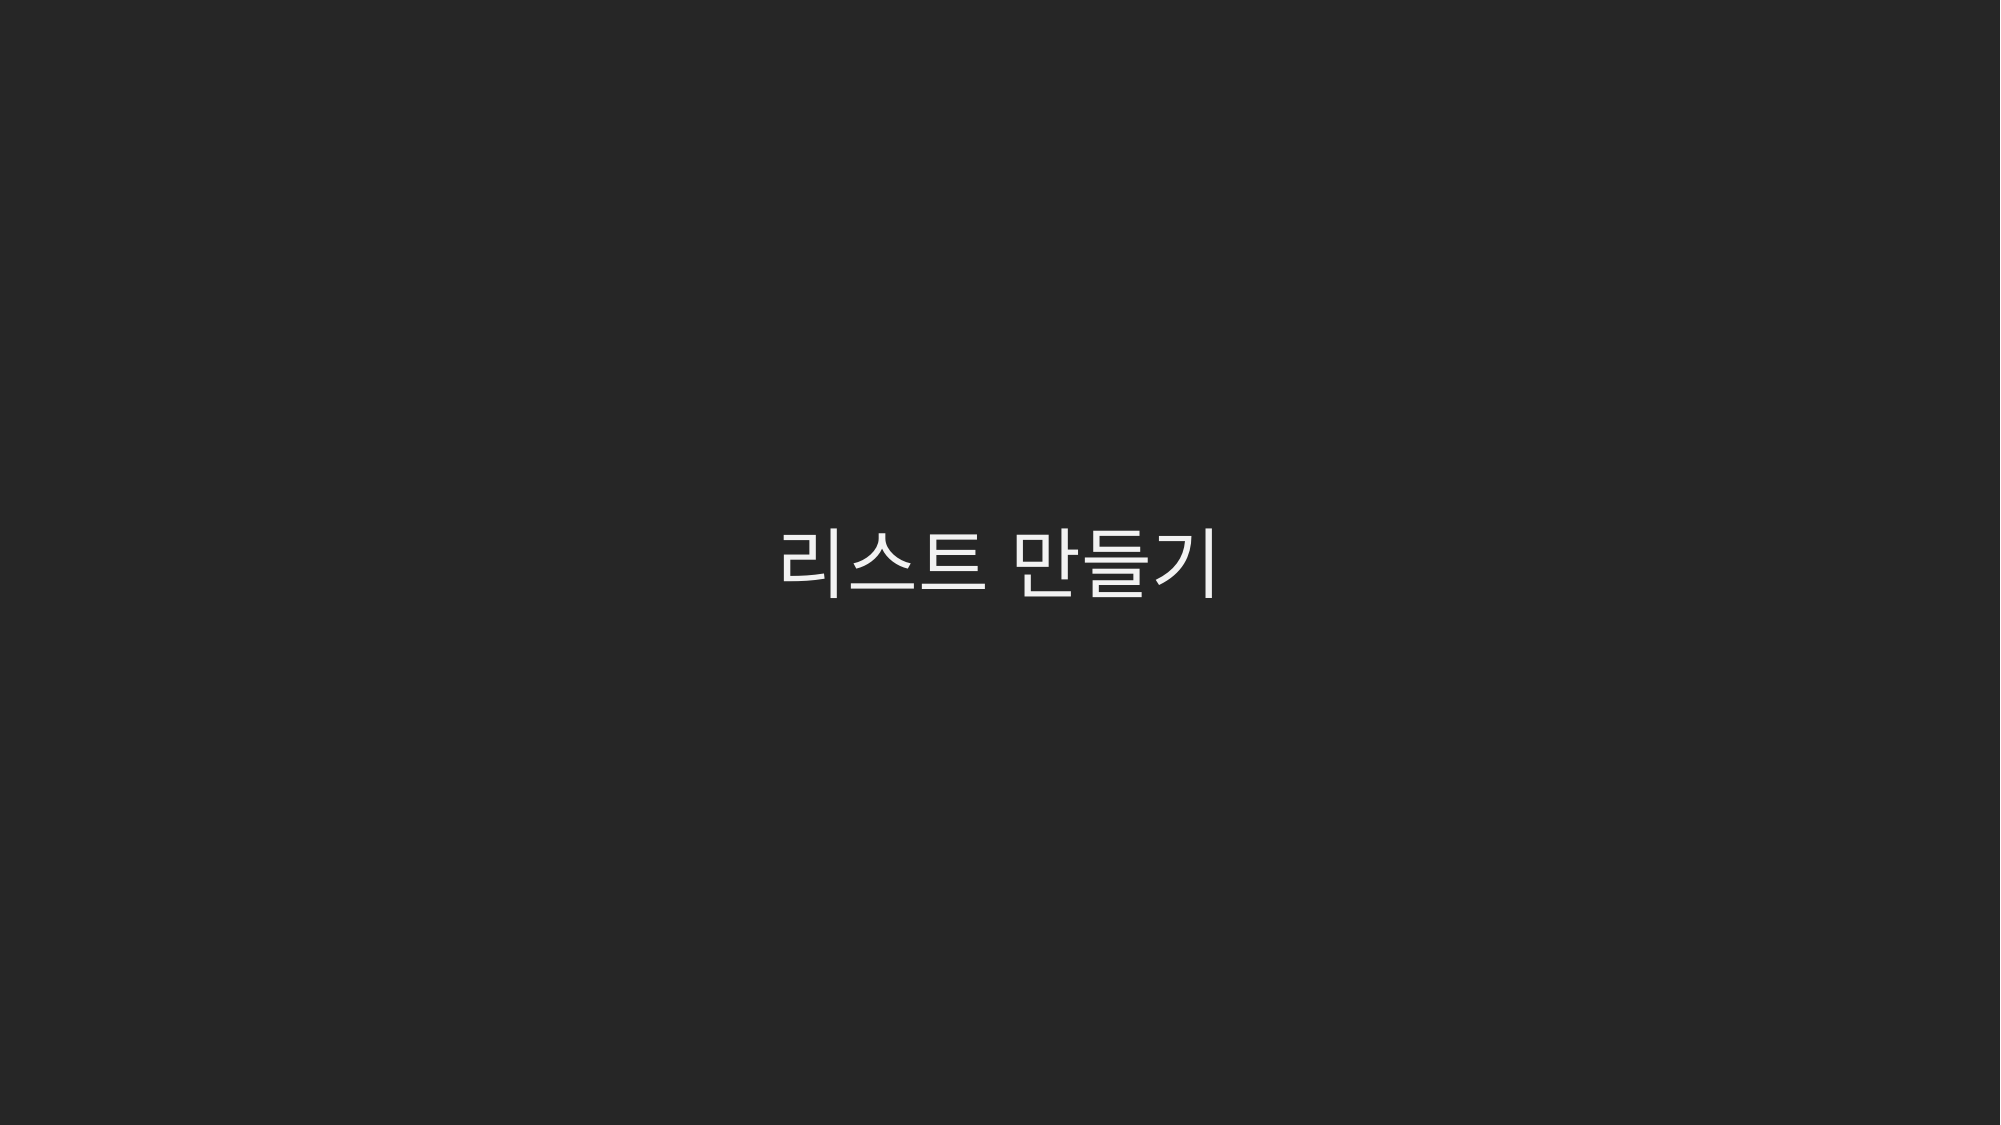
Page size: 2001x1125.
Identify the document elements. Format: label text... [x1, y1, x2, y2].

text_box 리스트 만들기 [762, 508, 1238, 616]
